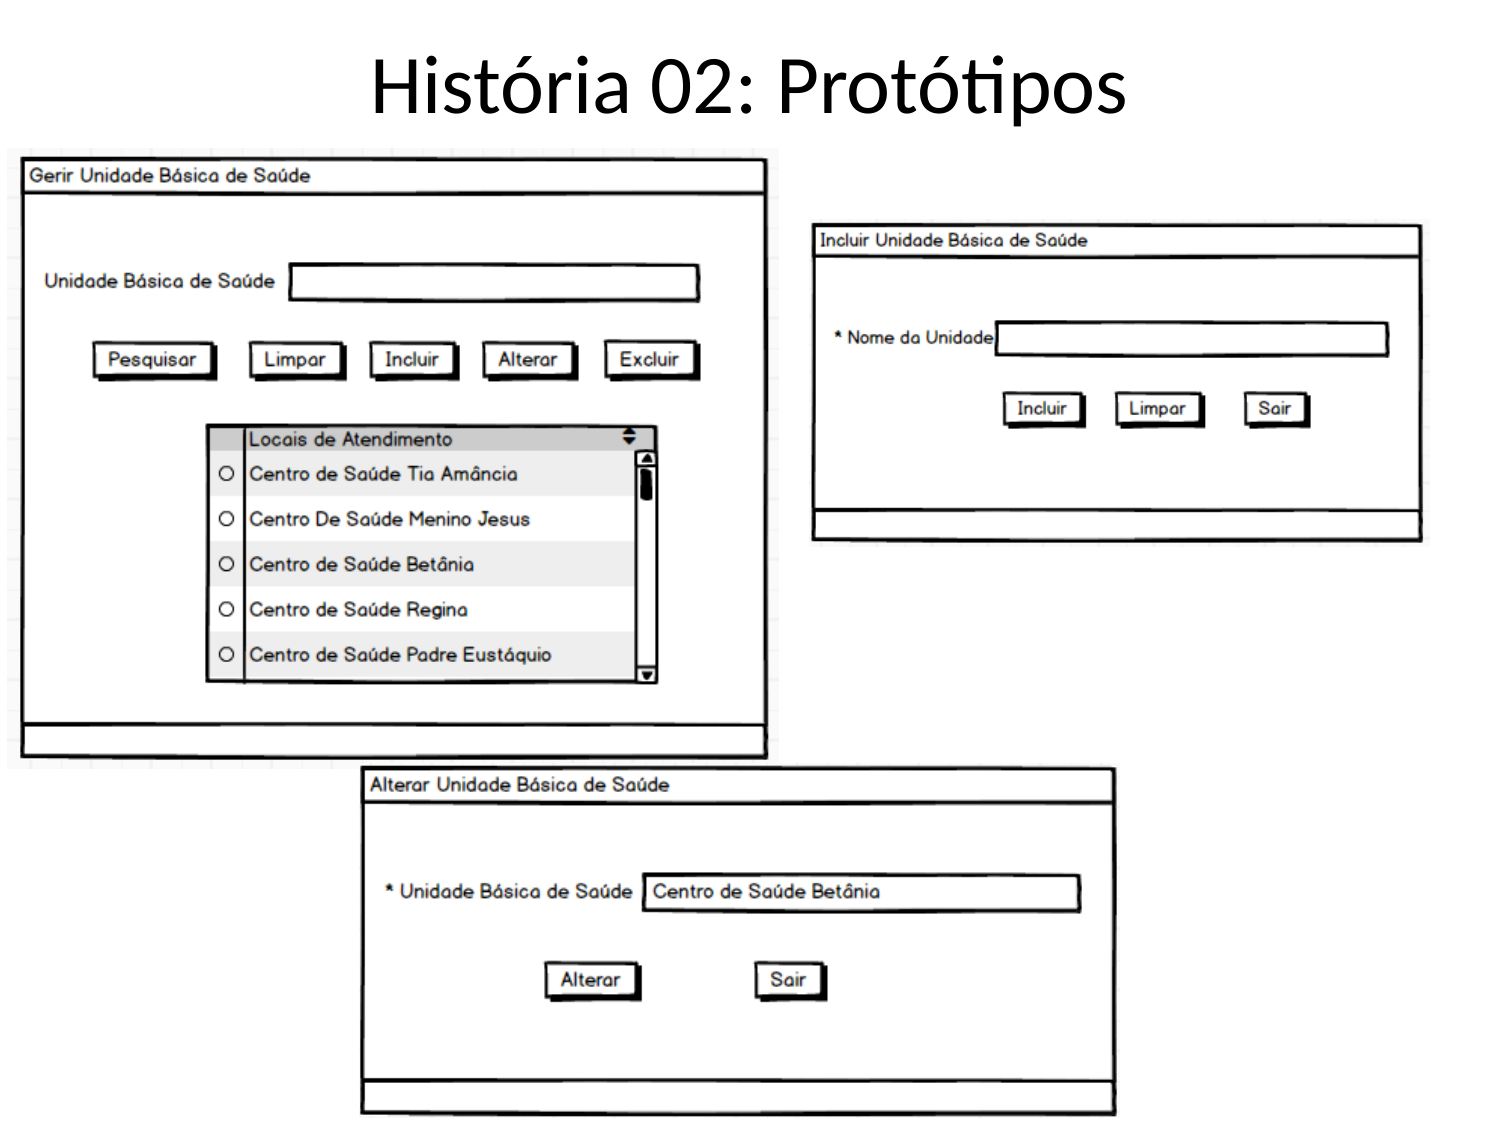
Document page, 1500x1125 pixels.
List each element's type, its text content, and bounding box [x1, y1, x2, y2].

title História 02: Protótipos [0, 0, 1500, 161]
picture [809, 219, 1430, 547]
picture [7, 148, 1120, 1118]
